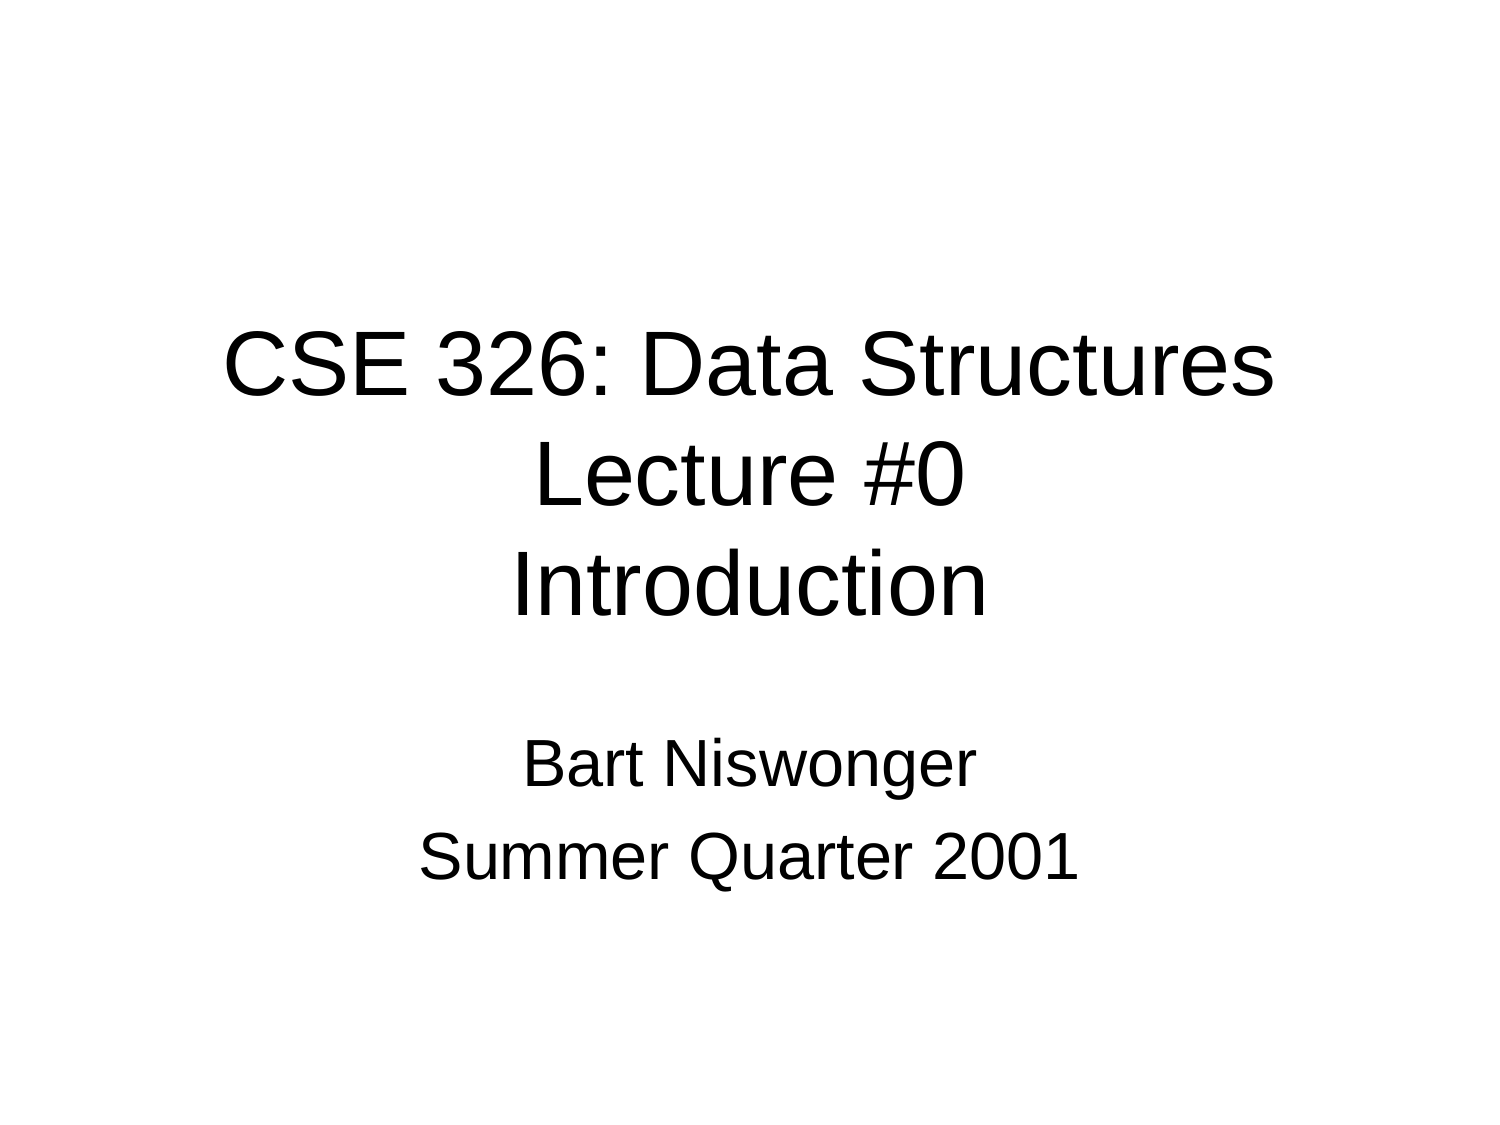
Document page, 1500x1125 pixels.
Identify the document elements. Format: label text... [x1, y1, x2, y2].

subtitle Bart Niswonger Summer Quarter 2001 [225, 712, 1275, 1000]
title CSE 326: Data Structures Lecture #0 Introduction [112, 375, 1388, 563]
